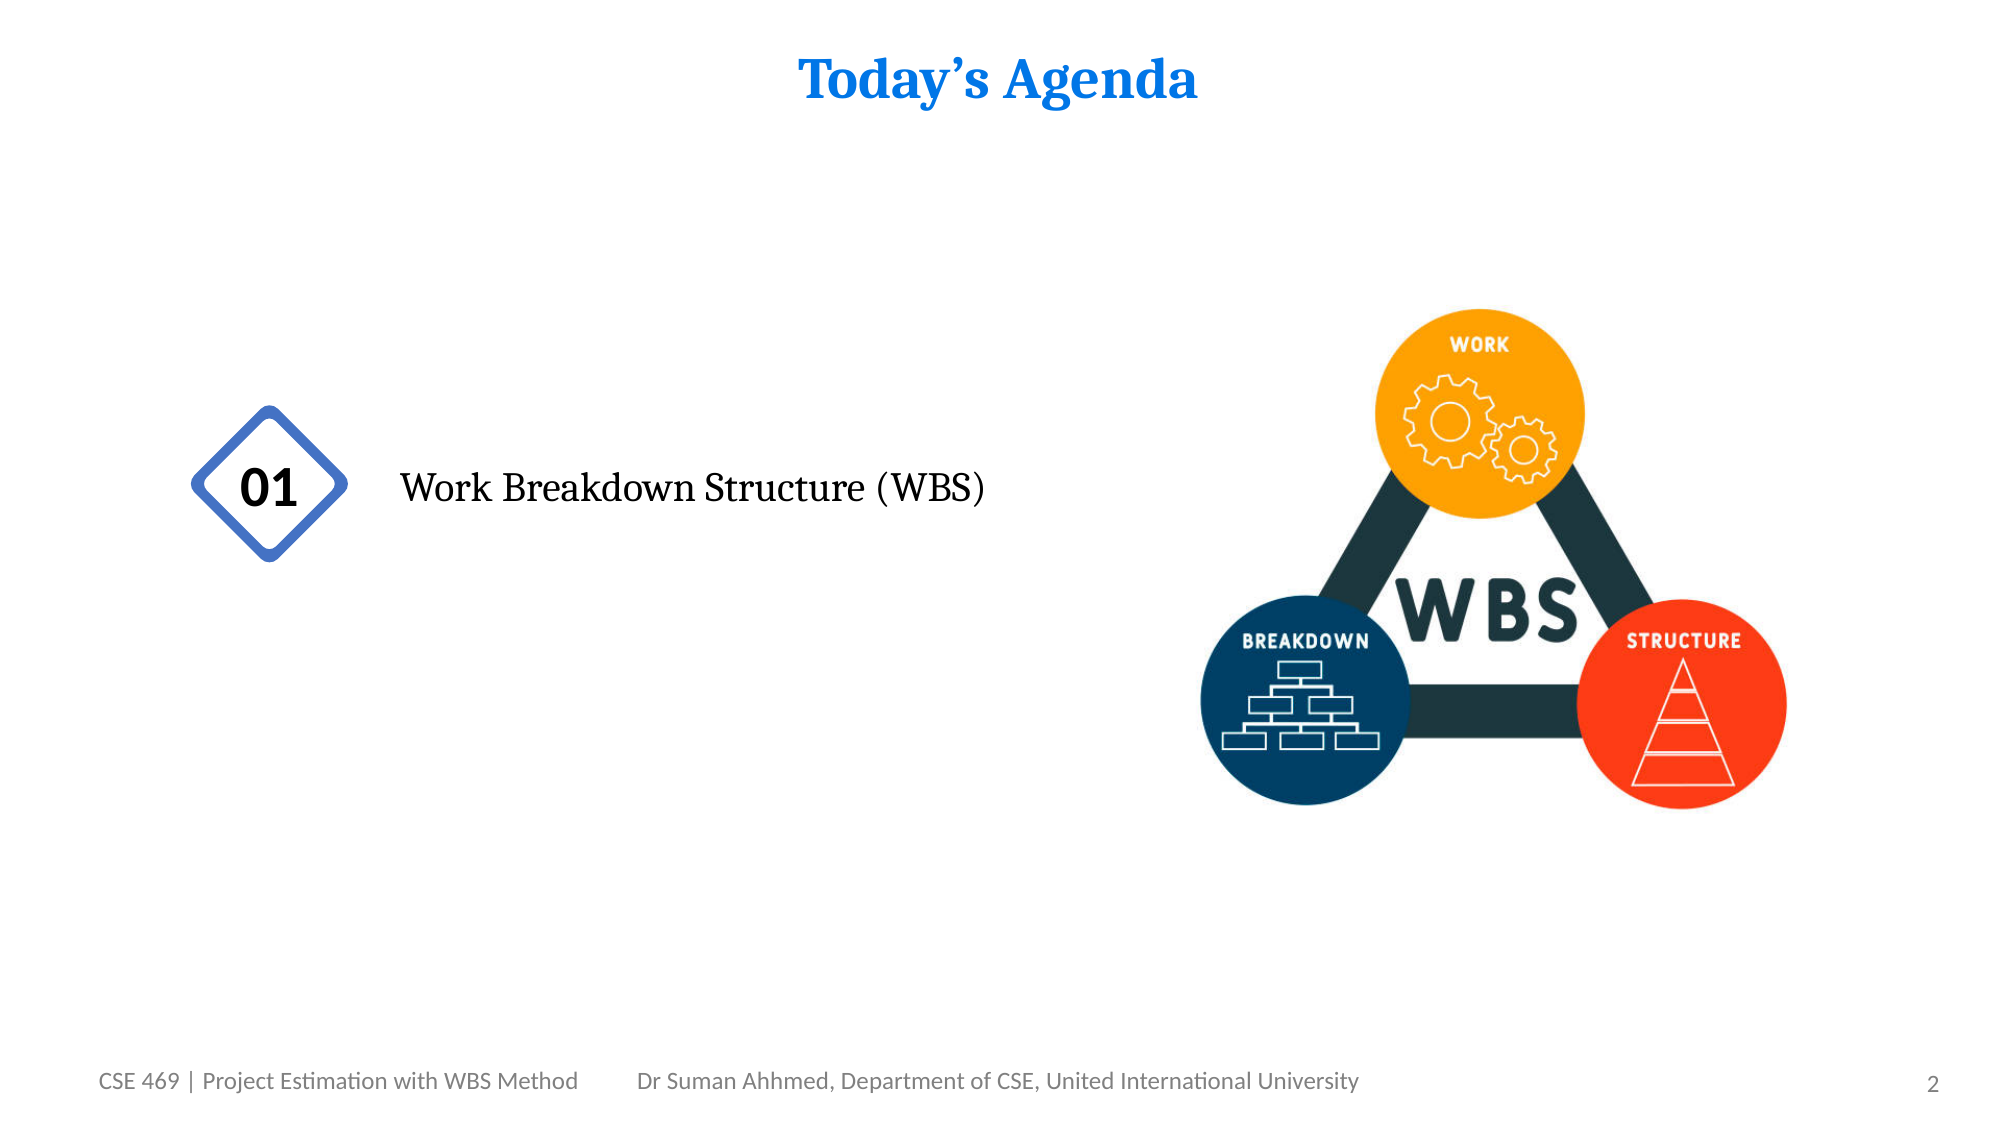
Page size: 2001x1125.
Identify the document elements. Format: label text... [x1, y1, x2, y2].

picture [1171, 254, 1810, 870]
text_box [190, 405, 1033, 563]
title Today’s Agenda [81, 25, 1917, 134]
